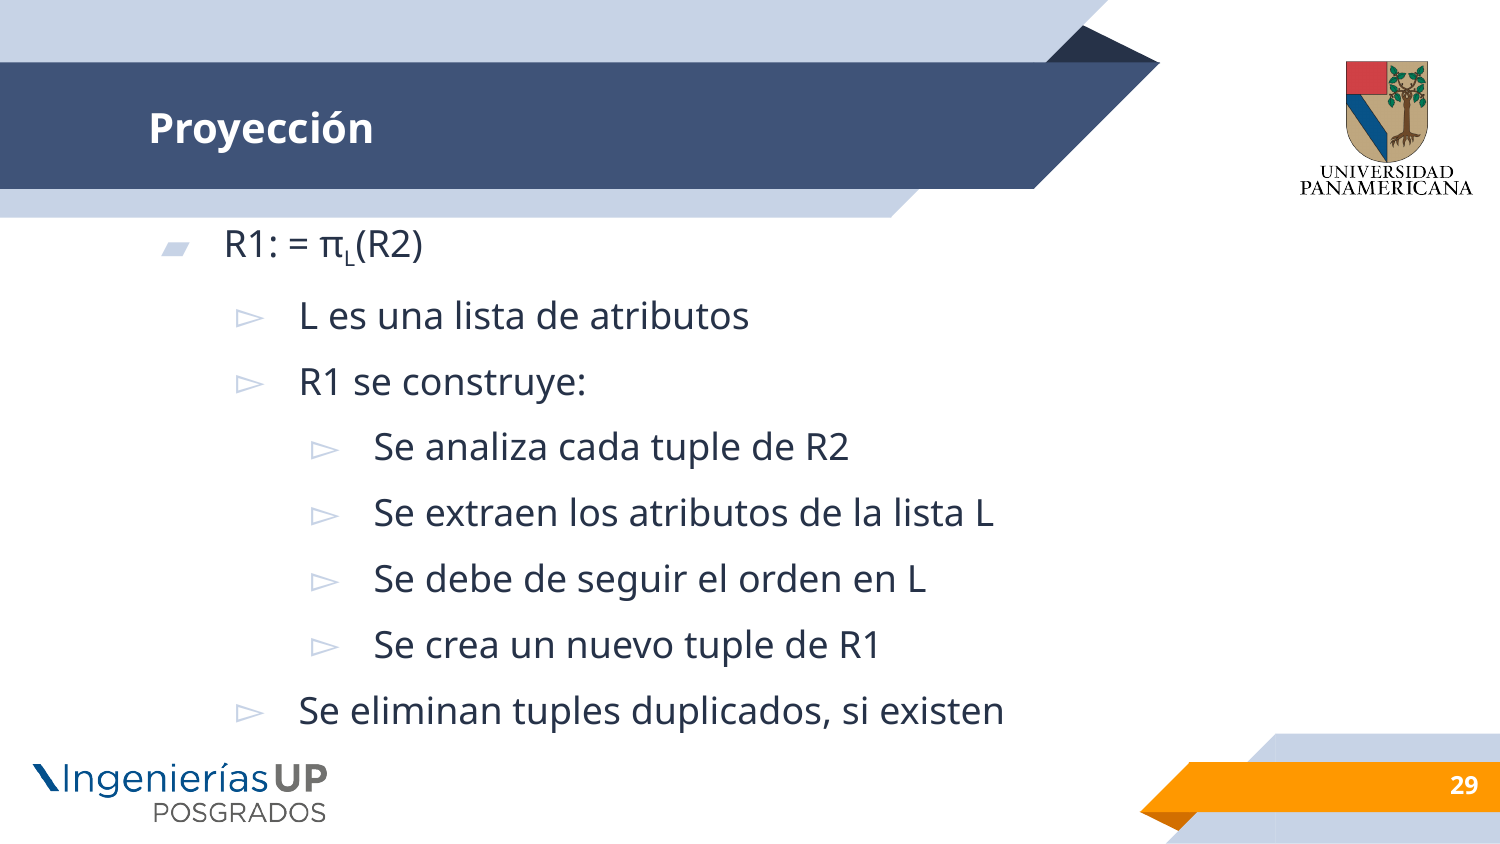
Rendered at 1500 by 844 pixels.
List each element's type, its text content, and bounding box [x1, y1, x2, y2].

list R1: = πL(R2) L es una lista de atributos R1 se construye: Se analiza cada tuple de R2 Se extraen los atributos de la lista L Se debe de seguir el orden en L Se crea un nuevo tuple de R1 Se eliminan tuples duplicados, si existen [133, 217, 1140, 734]
picture [1286, 44, 1490, 210]
title Proyección [133, 64, 1035, 190]
slide_number 29 [1249, 760, 1494, 813]
picture [15, 737, 344, 844]
